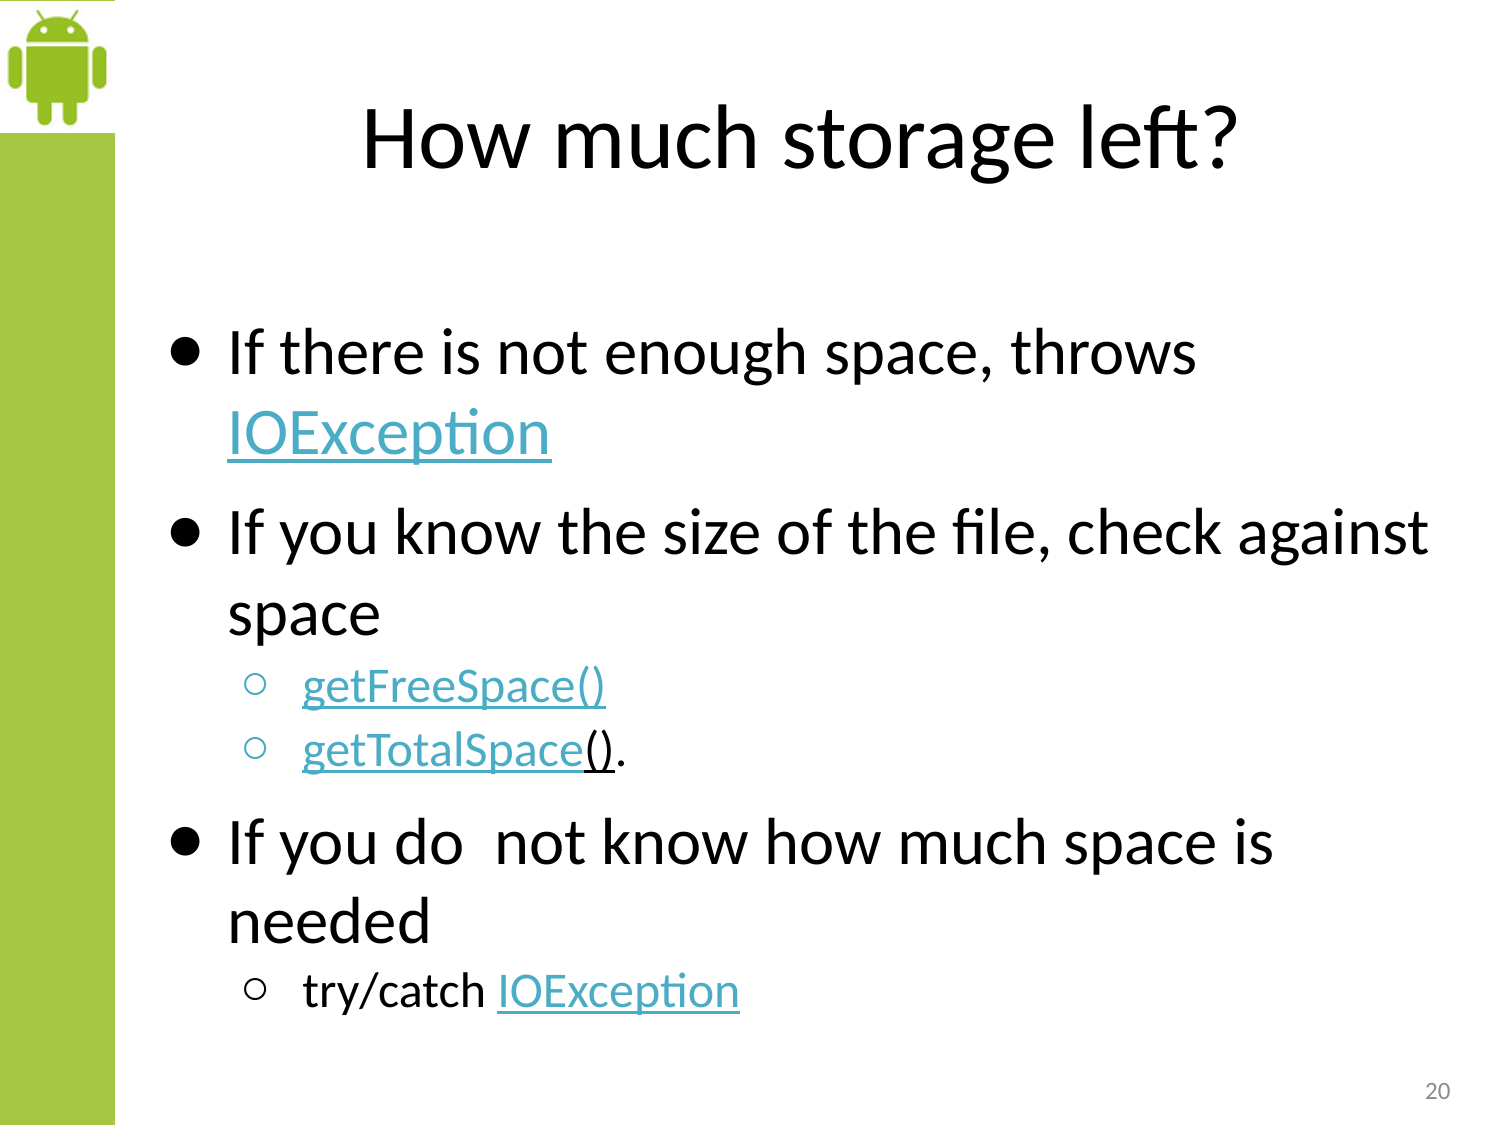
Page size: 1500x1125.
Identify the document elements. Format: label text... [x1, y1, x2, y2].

list If there is not enough space, throws IOException If you know the size of the file, check against space getFreeSpace() getTotalSpace(). If you do not know how much space is needed try/catch IOException [137, 299, 1488, 1043]
picture [0, 1, 116, 133]
slide_number 20 [1115, 1059, 1466, 1120]
title How much storage left? [137, 38, 1488, 227]
